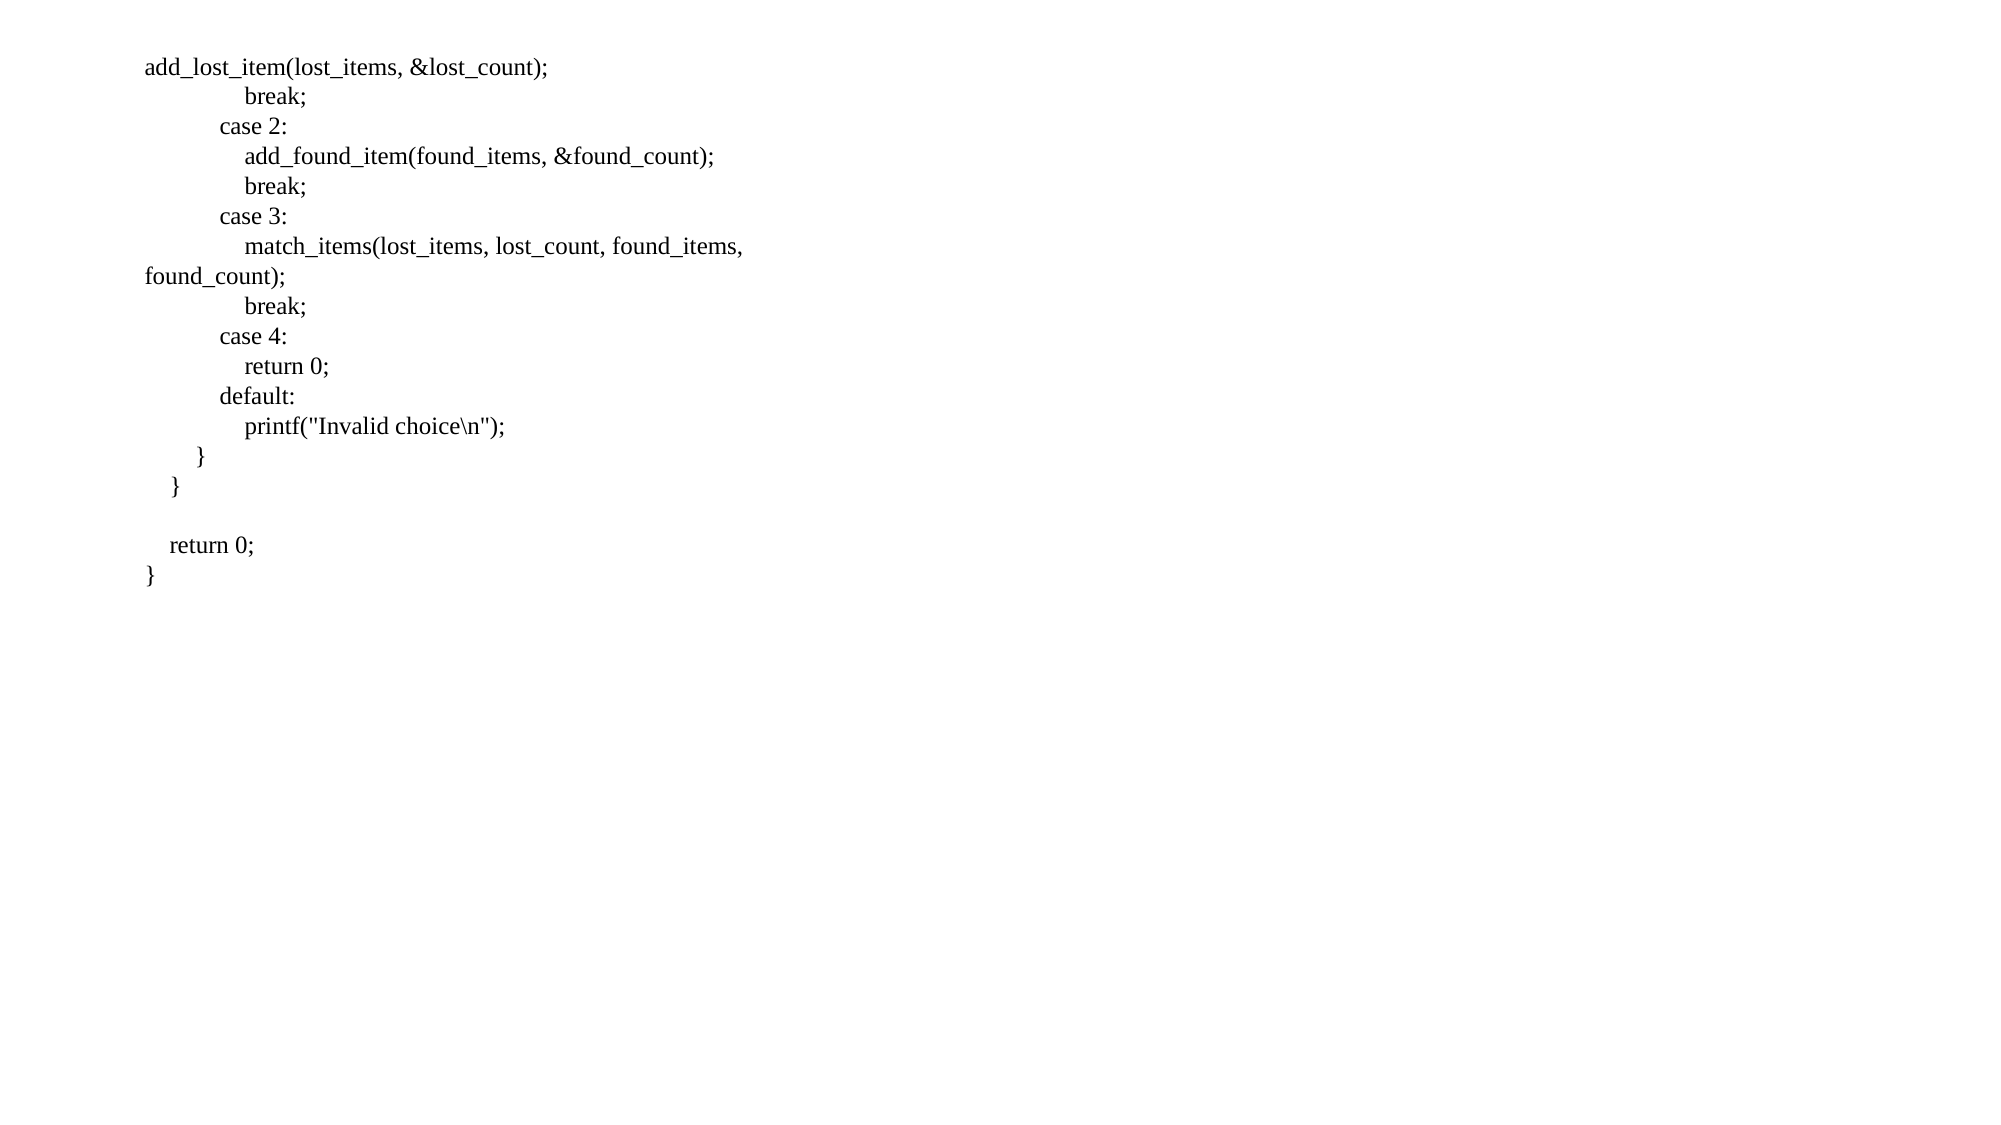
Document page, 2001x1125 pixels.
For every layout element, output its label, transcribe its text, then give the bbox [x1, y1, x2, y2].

text_box [83, 64, 788, 1098]
text_box add_lost_item(lost_items, &lost_count); break; case 2: add_found_item(found_items, &found_count); break; case 3: match_items(lost_items, lost_count, found_items, found_count); break; case 4: return 0; default: printf("Invalid choice\n"); } } return 0; } [129, 42, 840, 98]
